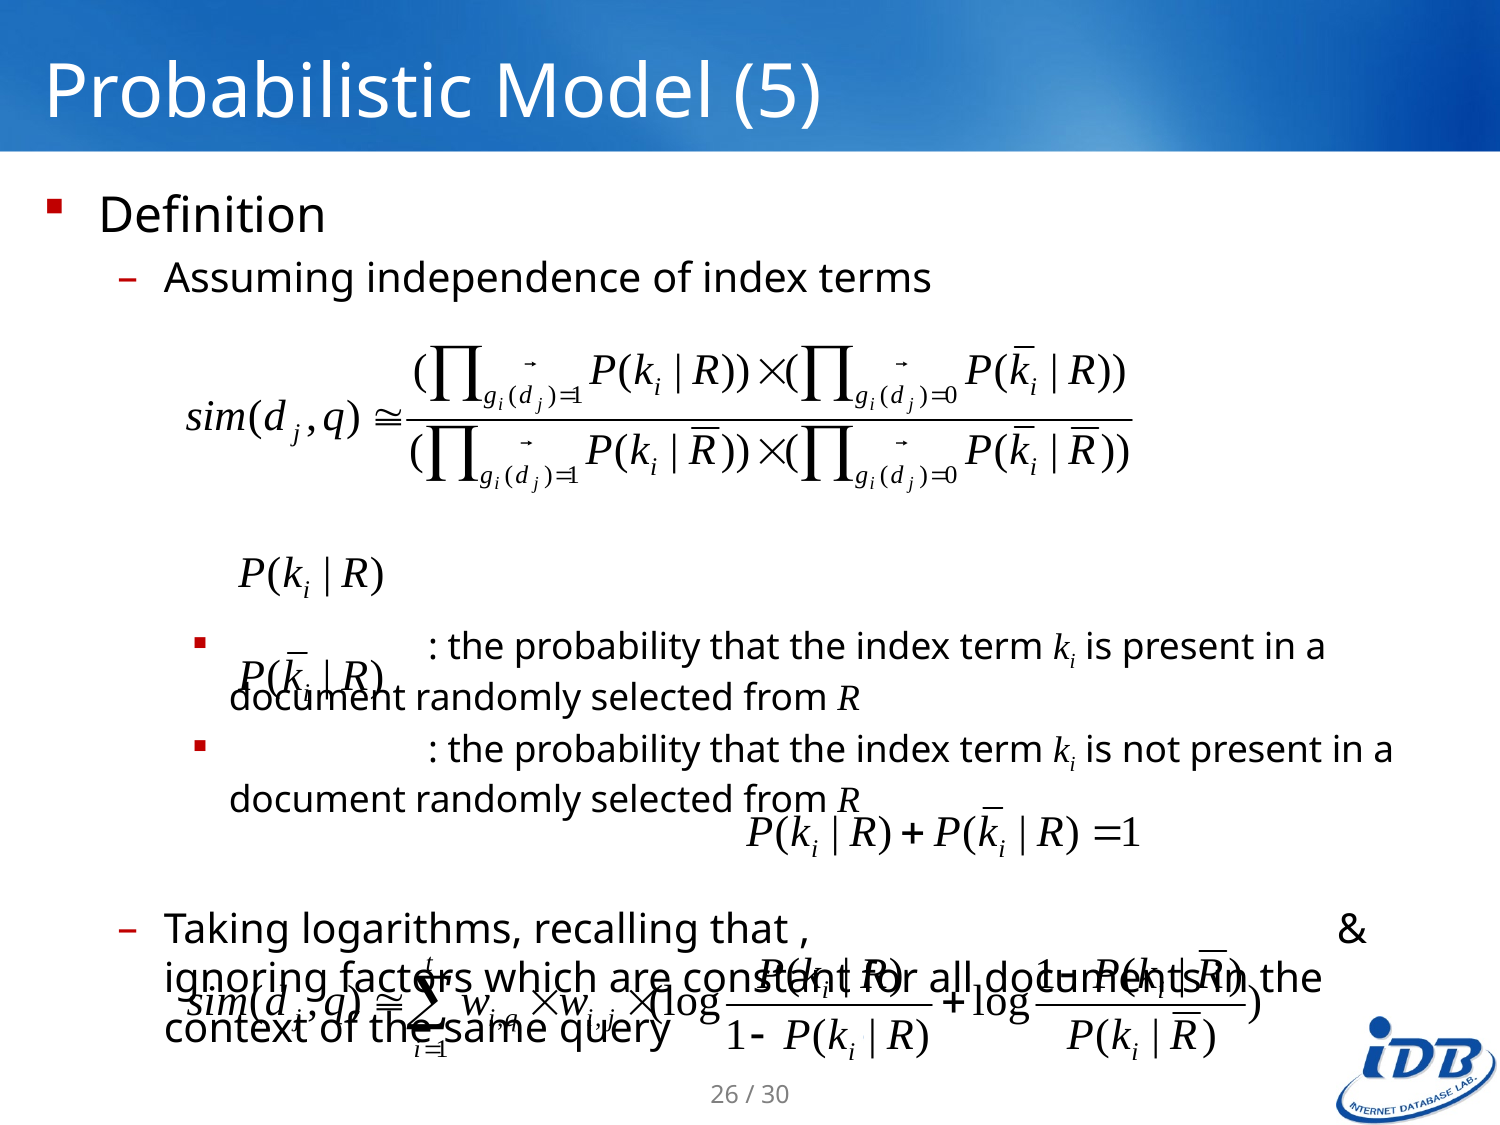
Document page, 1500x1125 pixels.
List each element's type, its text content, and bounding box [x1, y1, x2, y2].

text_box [179, 942, 1270, 1071]
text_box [229, 543, 393, 610]
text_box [178, 335, 1141, 504]
slide_number 26 / 30 [688, 1079, 812, 1114]
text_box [229, 643, 393, 713]
title Probabilistic Model (5) [28, 23, 1472, 153]
picture [0, 0, 1500, 1125]
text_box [737, 798, 1148, 869]
list Definition Assuming independence of index terms : the probability that the index term ki is present in a document randomly selected from R : the probability that the index term ki is not present in a document randomly selected from R Taking logarithms, recalling that , & ignoring factors which are constant for all documents in the context of the same query [28, 175, 1472, 1067]
